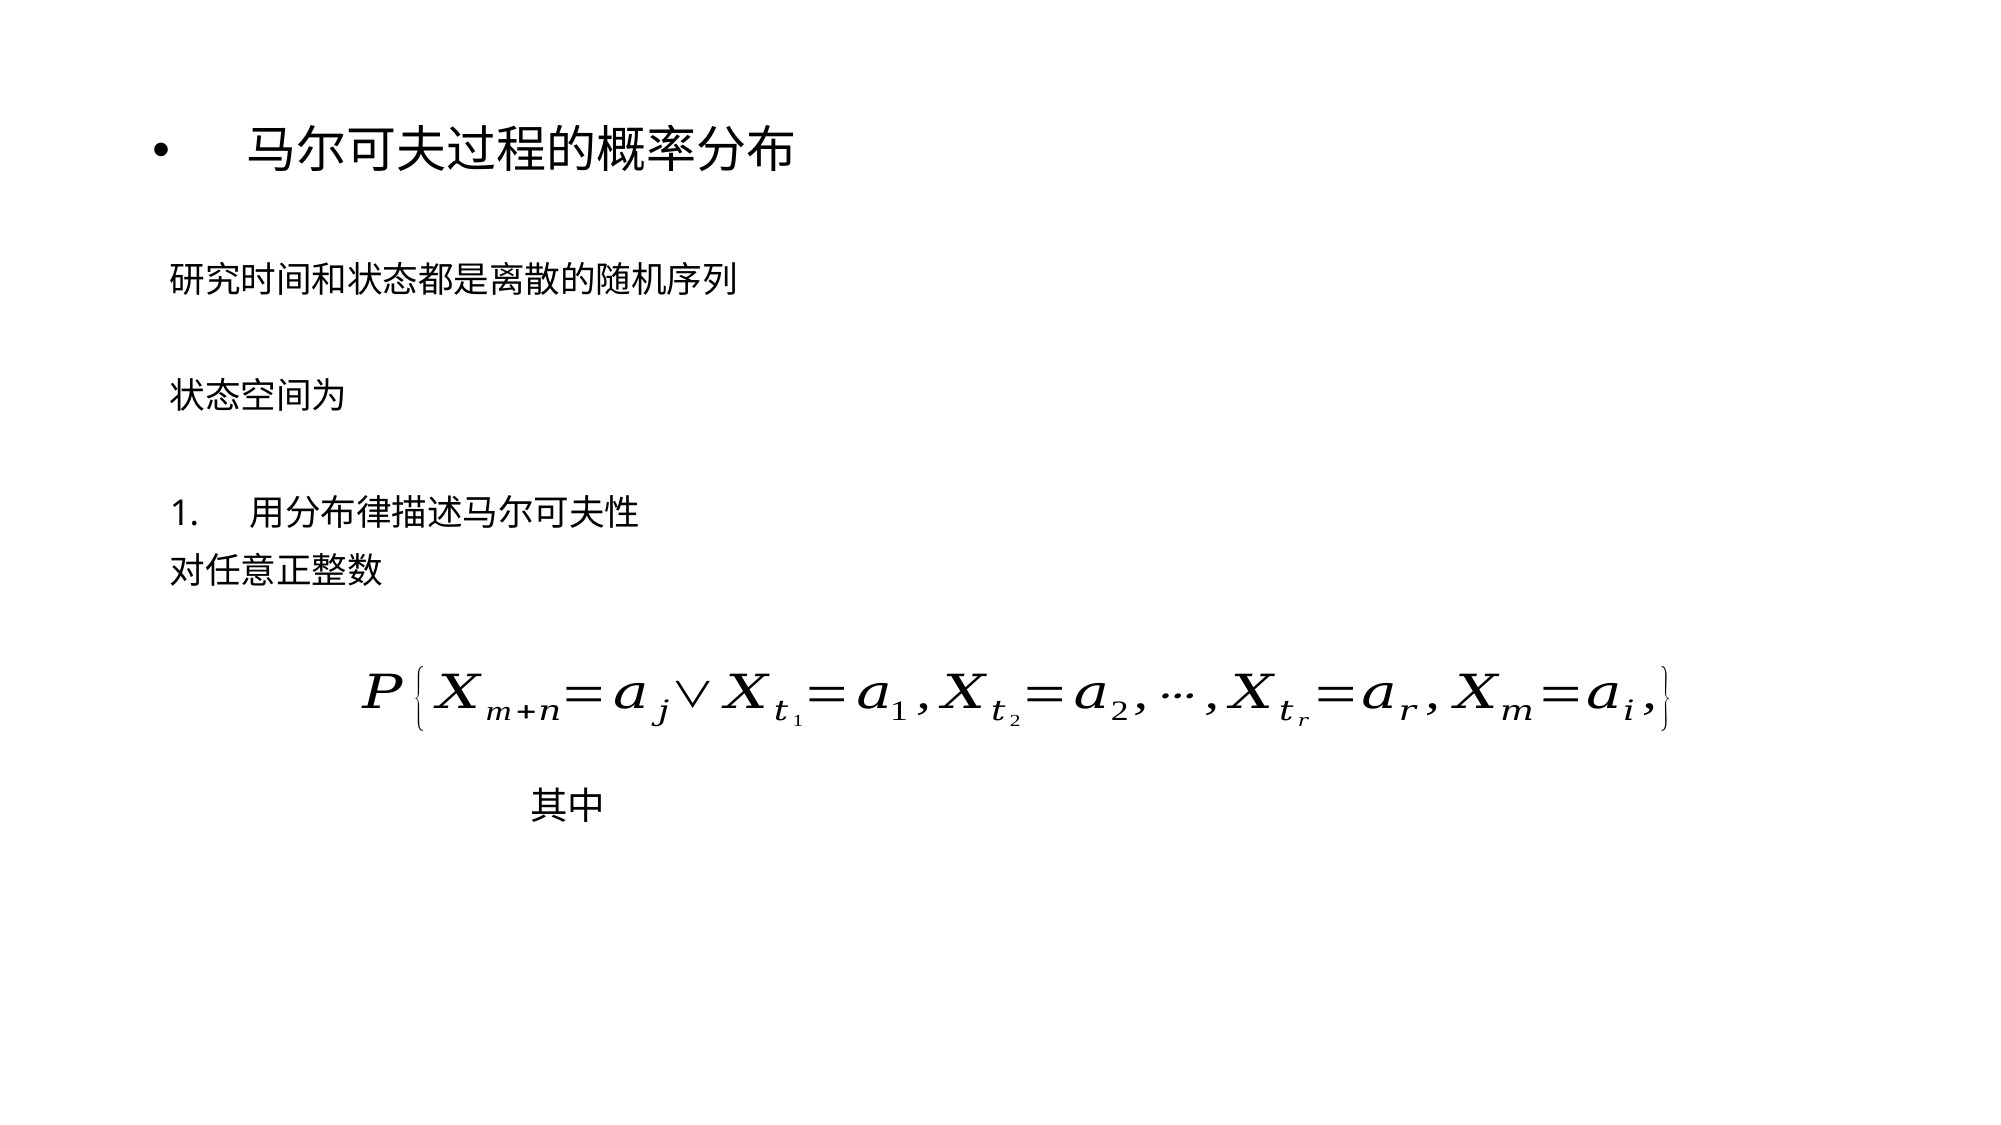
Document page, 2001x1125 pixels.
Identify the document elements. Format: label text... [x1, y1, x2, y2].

title 马尔可夫过程的概率分布 [137, 59, 1863, 244]
